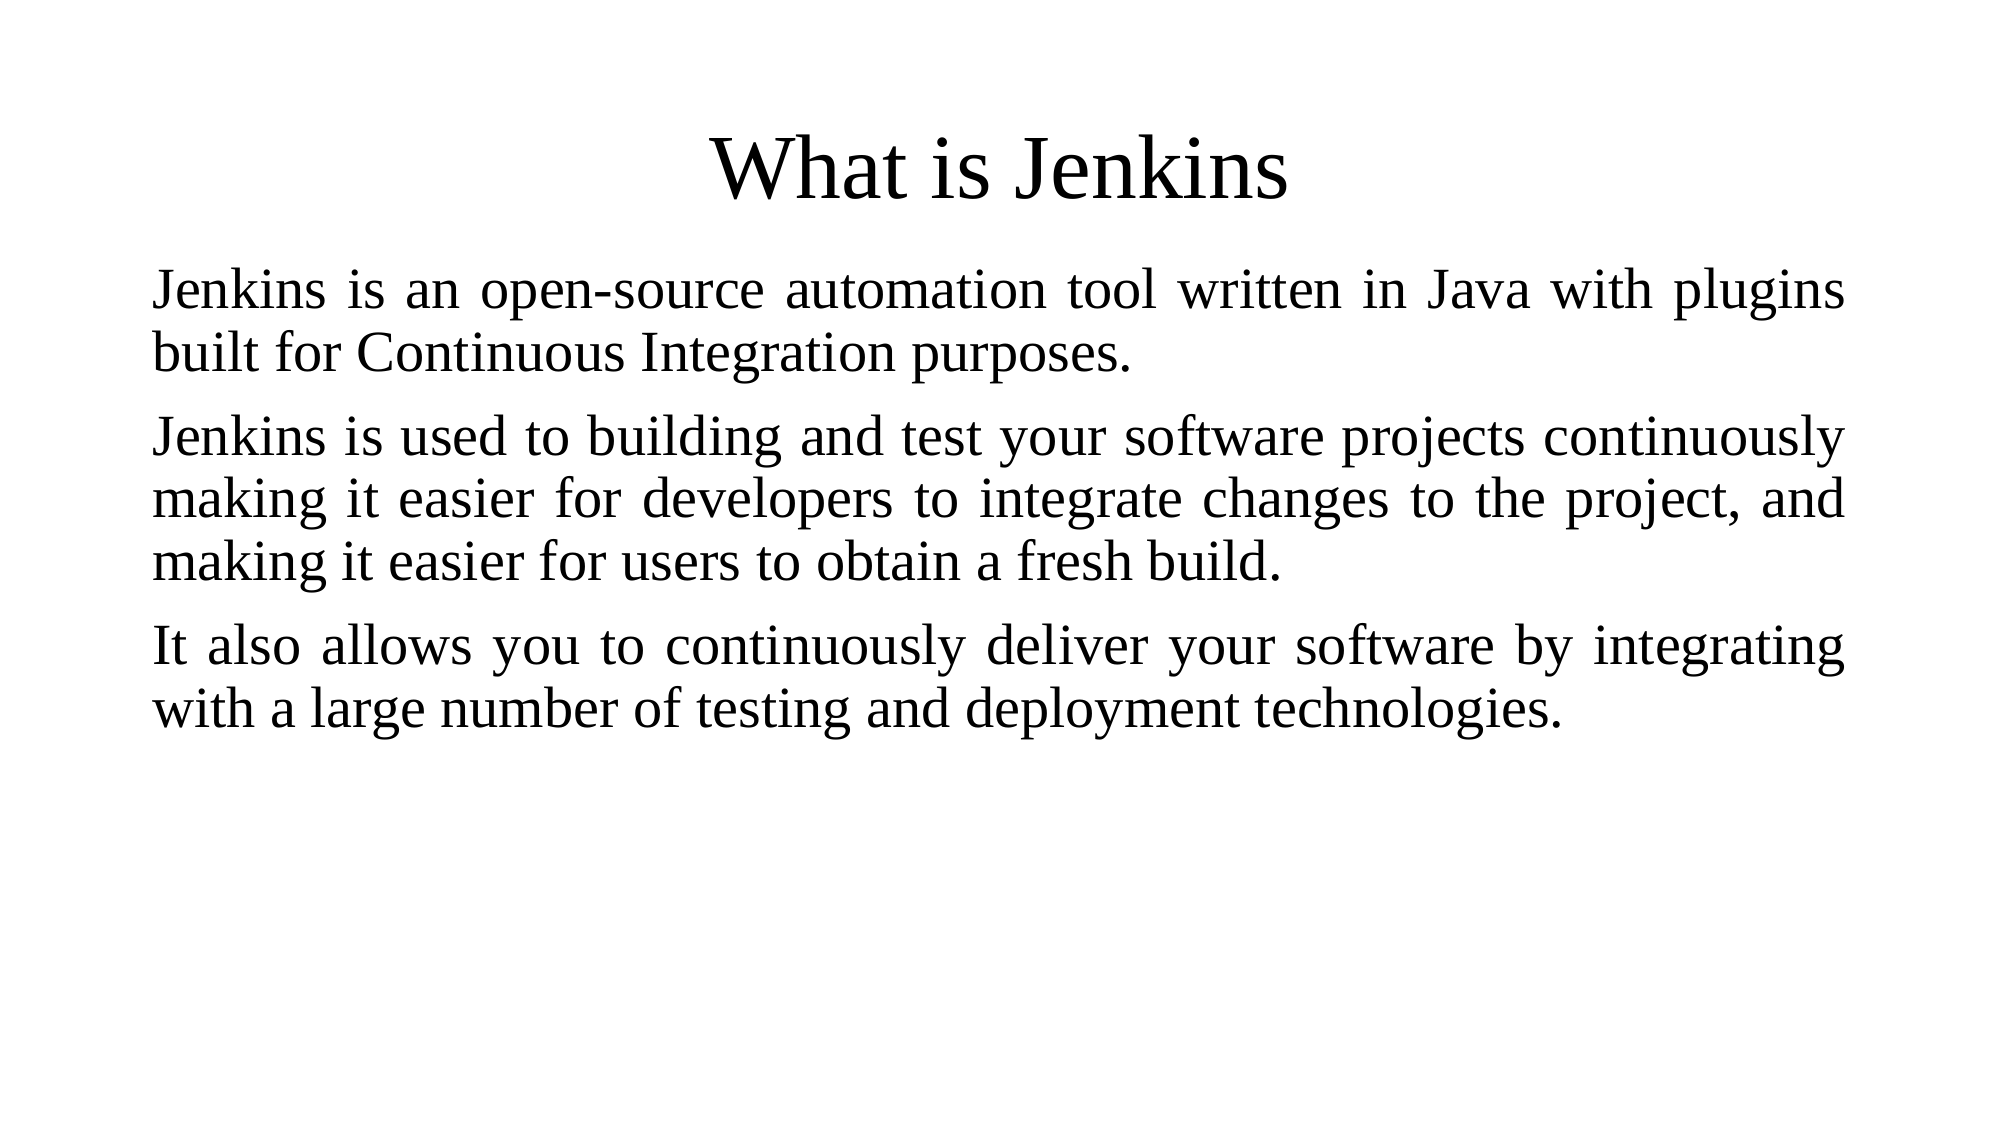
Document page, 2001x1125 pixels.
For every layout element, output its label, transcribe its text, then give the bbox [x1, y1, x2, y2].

list Jenkins is an open-source automation tool written in Java with plugins built for Continuous Integration purposes. Jenkins is used to building and test your software projects continuously making it easier for developers to integrate changes to the project, and making it easier for users to obtain a fresh build. It also allows you to continuously deliver your software by integrating with a large number of testing and deployment technologies. [137, 250, 1863, 965]
title What is Jenkins [137, 59, 1863, 250]
